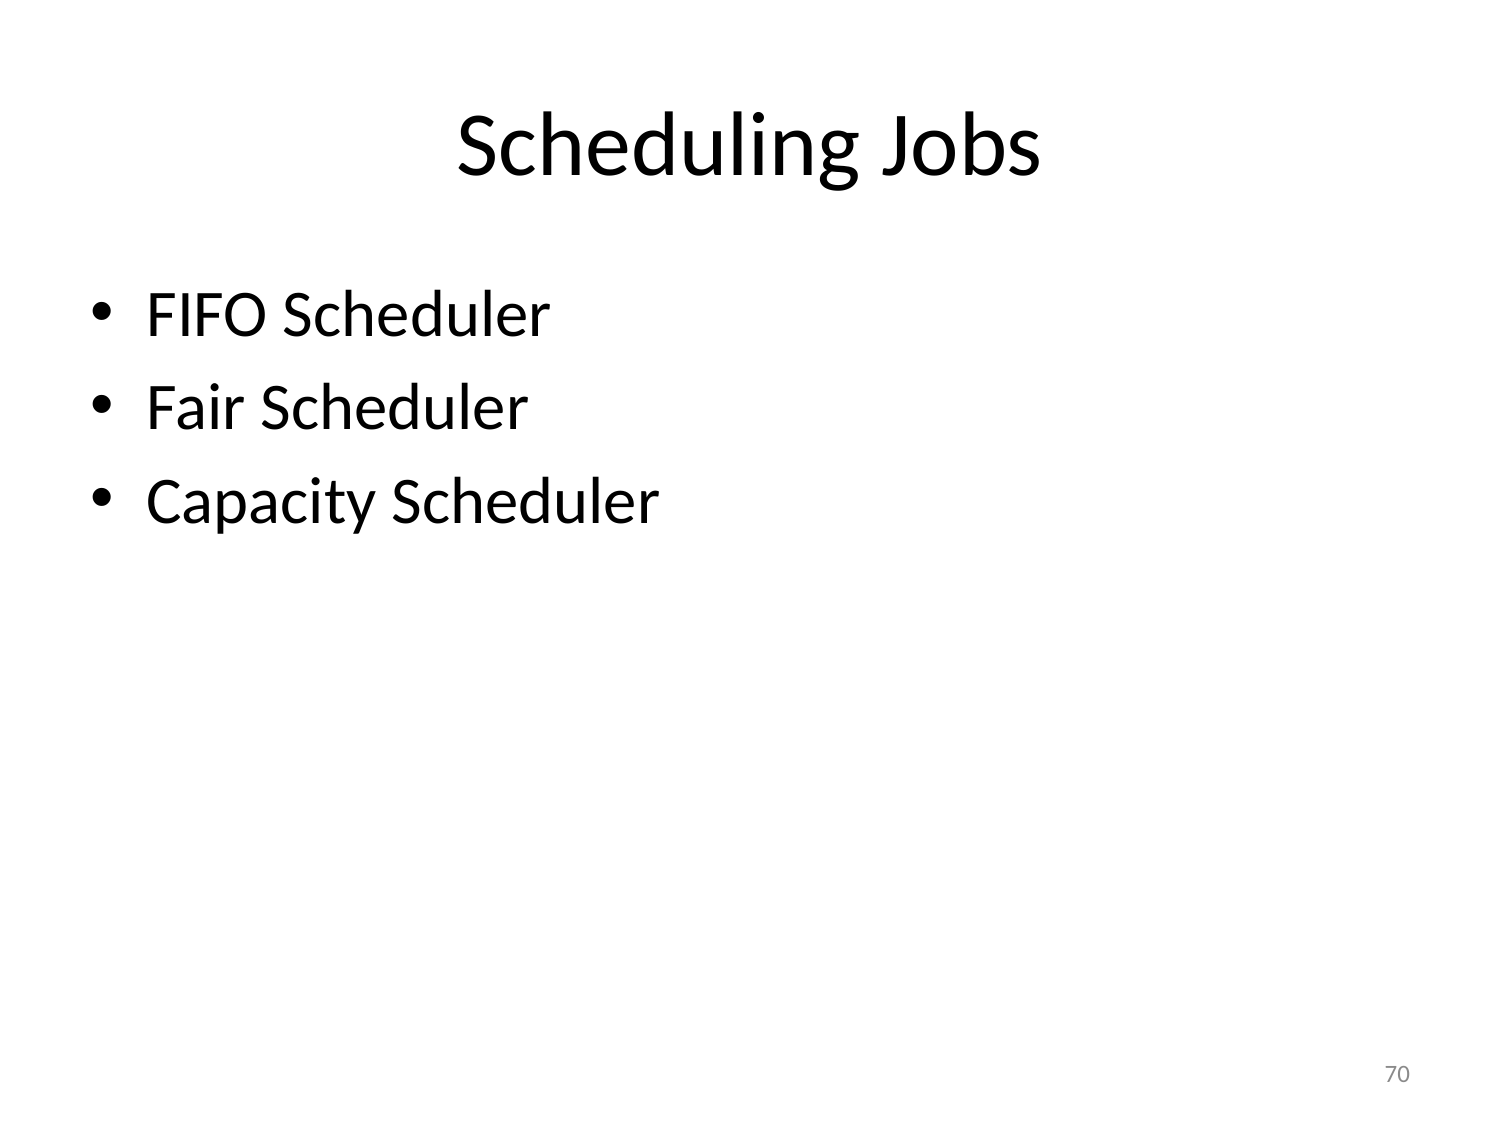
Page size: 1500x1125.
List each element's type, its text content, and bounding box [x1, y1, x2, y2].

list FIFO Scheduler Fair Scheduler Capacity Scheduler [75, 262, 1425, 1005]
title Scheduling Jobs [75, 45, 1425, 233]
slide_number 70 [1074, 1042, 1425, 1103]
